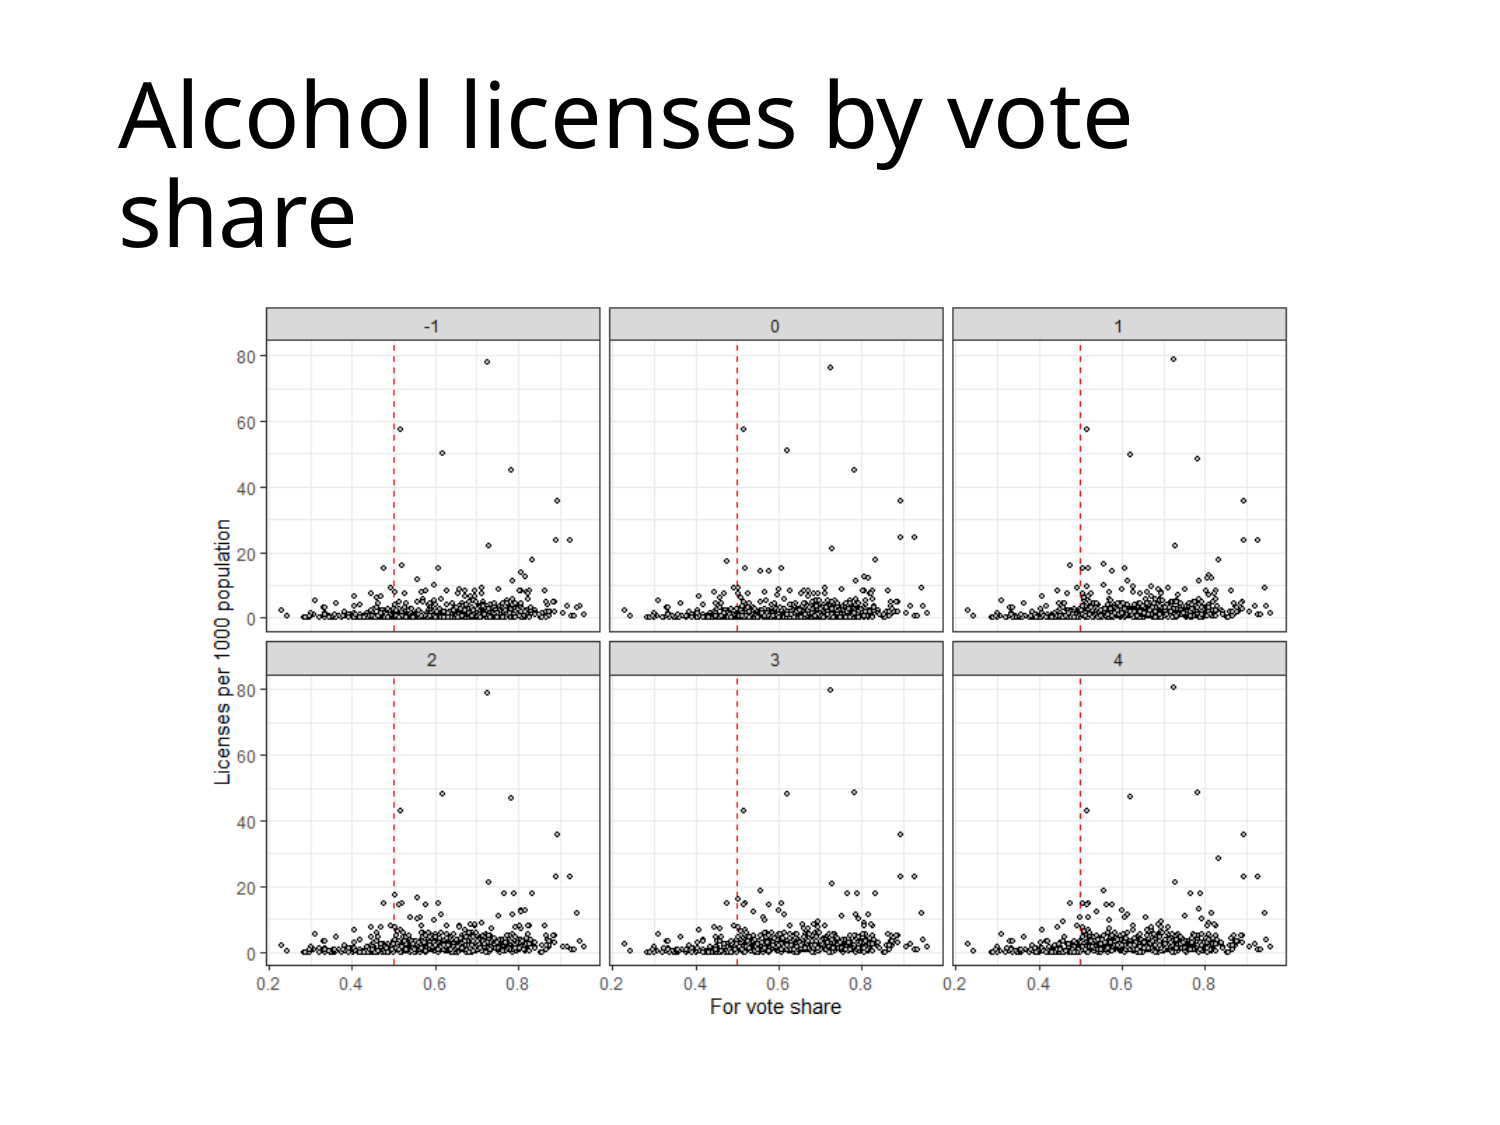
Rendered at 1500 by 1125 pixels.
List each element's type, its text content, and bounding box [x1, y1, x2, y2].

title Alcohol licenses by vote share [103, 59, 1397, 278]
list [203, 299, 1297, 1014]
